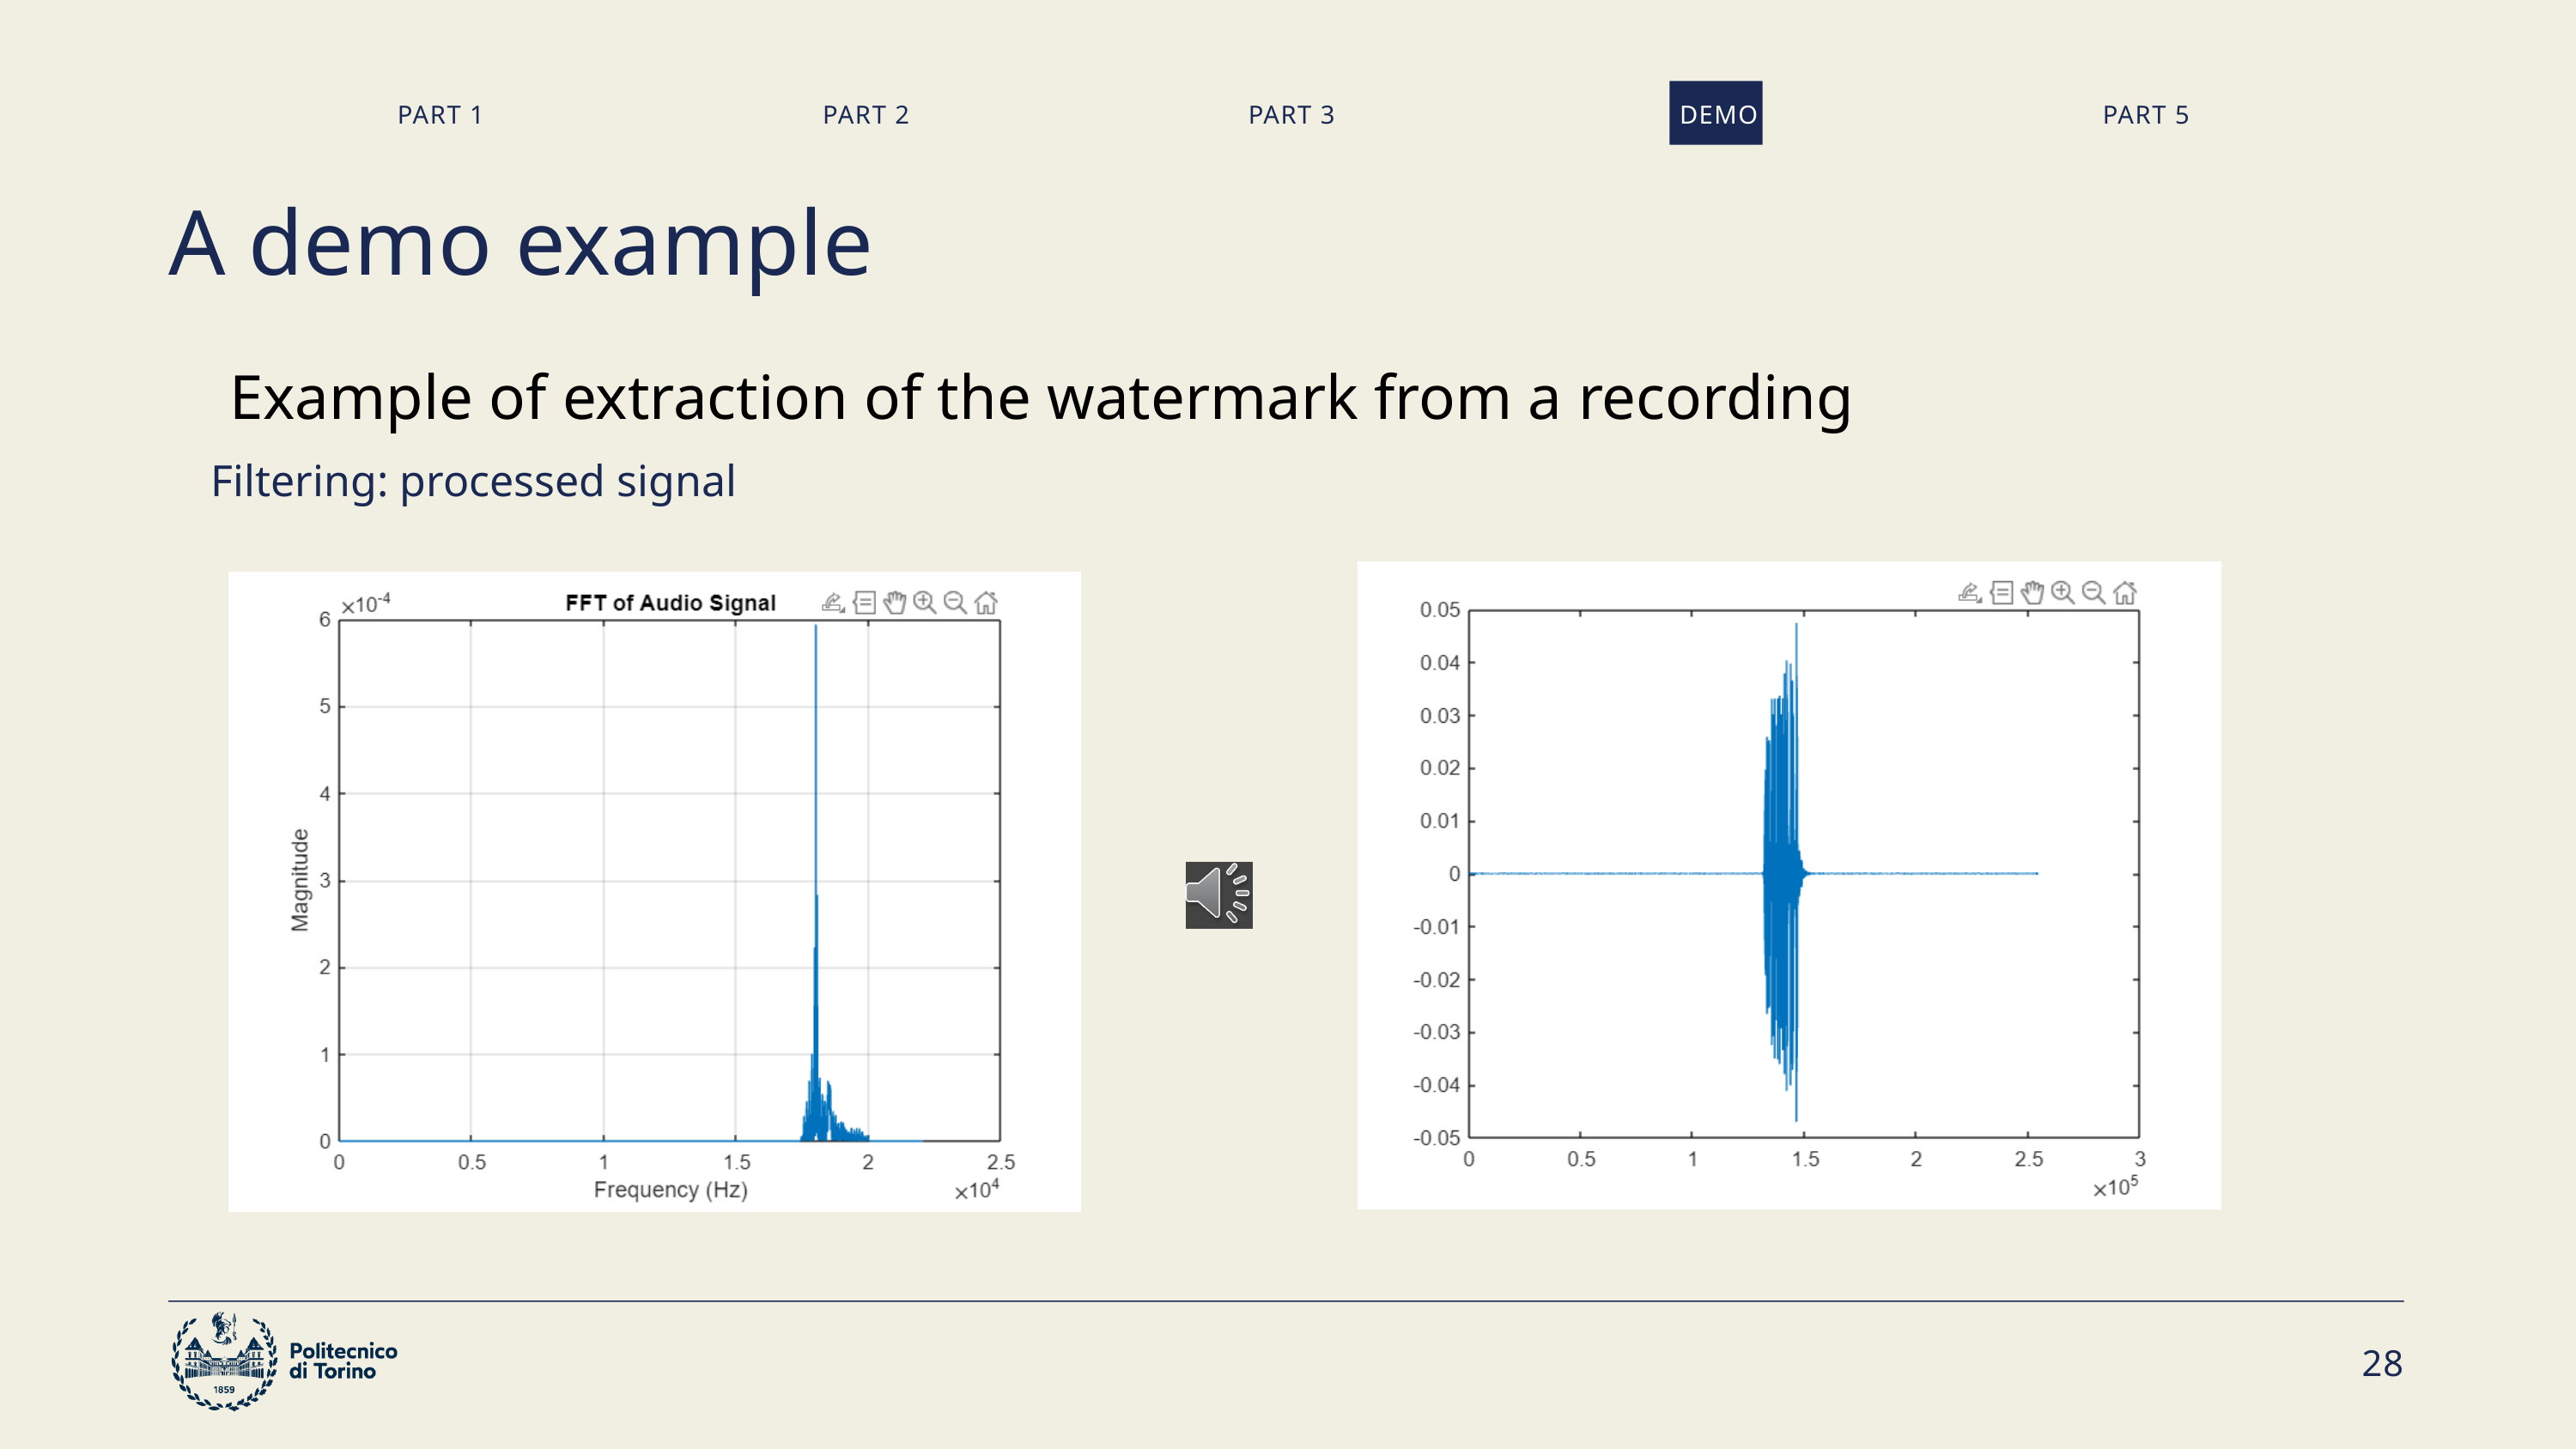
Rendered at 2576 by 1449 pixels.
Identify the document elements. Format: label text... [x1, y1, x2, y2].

text_box 28 [2147, 1333, 2404, 1384]
text_box [1357, 561, 2222, 1210]
text_box PART 5 [2102, 101, 2202, 129]
picture [1184, 860, 1255, 930]
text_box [1669, 81, 1763, 145]
text_box A demo example [168, 198, 1919, 293]
text_box [168, 1310, 400, 1413]
text_box PART 1 [397, 101, 493, 129]
text_box PART 3 [1248, 101, 1344, 129]
text_box PART 2 [823, 101, 919, 129]
text_box Example of extraction of the watermark from a recording [167, 346, 1918, 432]
text_box [228, 634, 1081, 1212]
text_box Filtering: processed signal [210, 440, 1288, 634]
